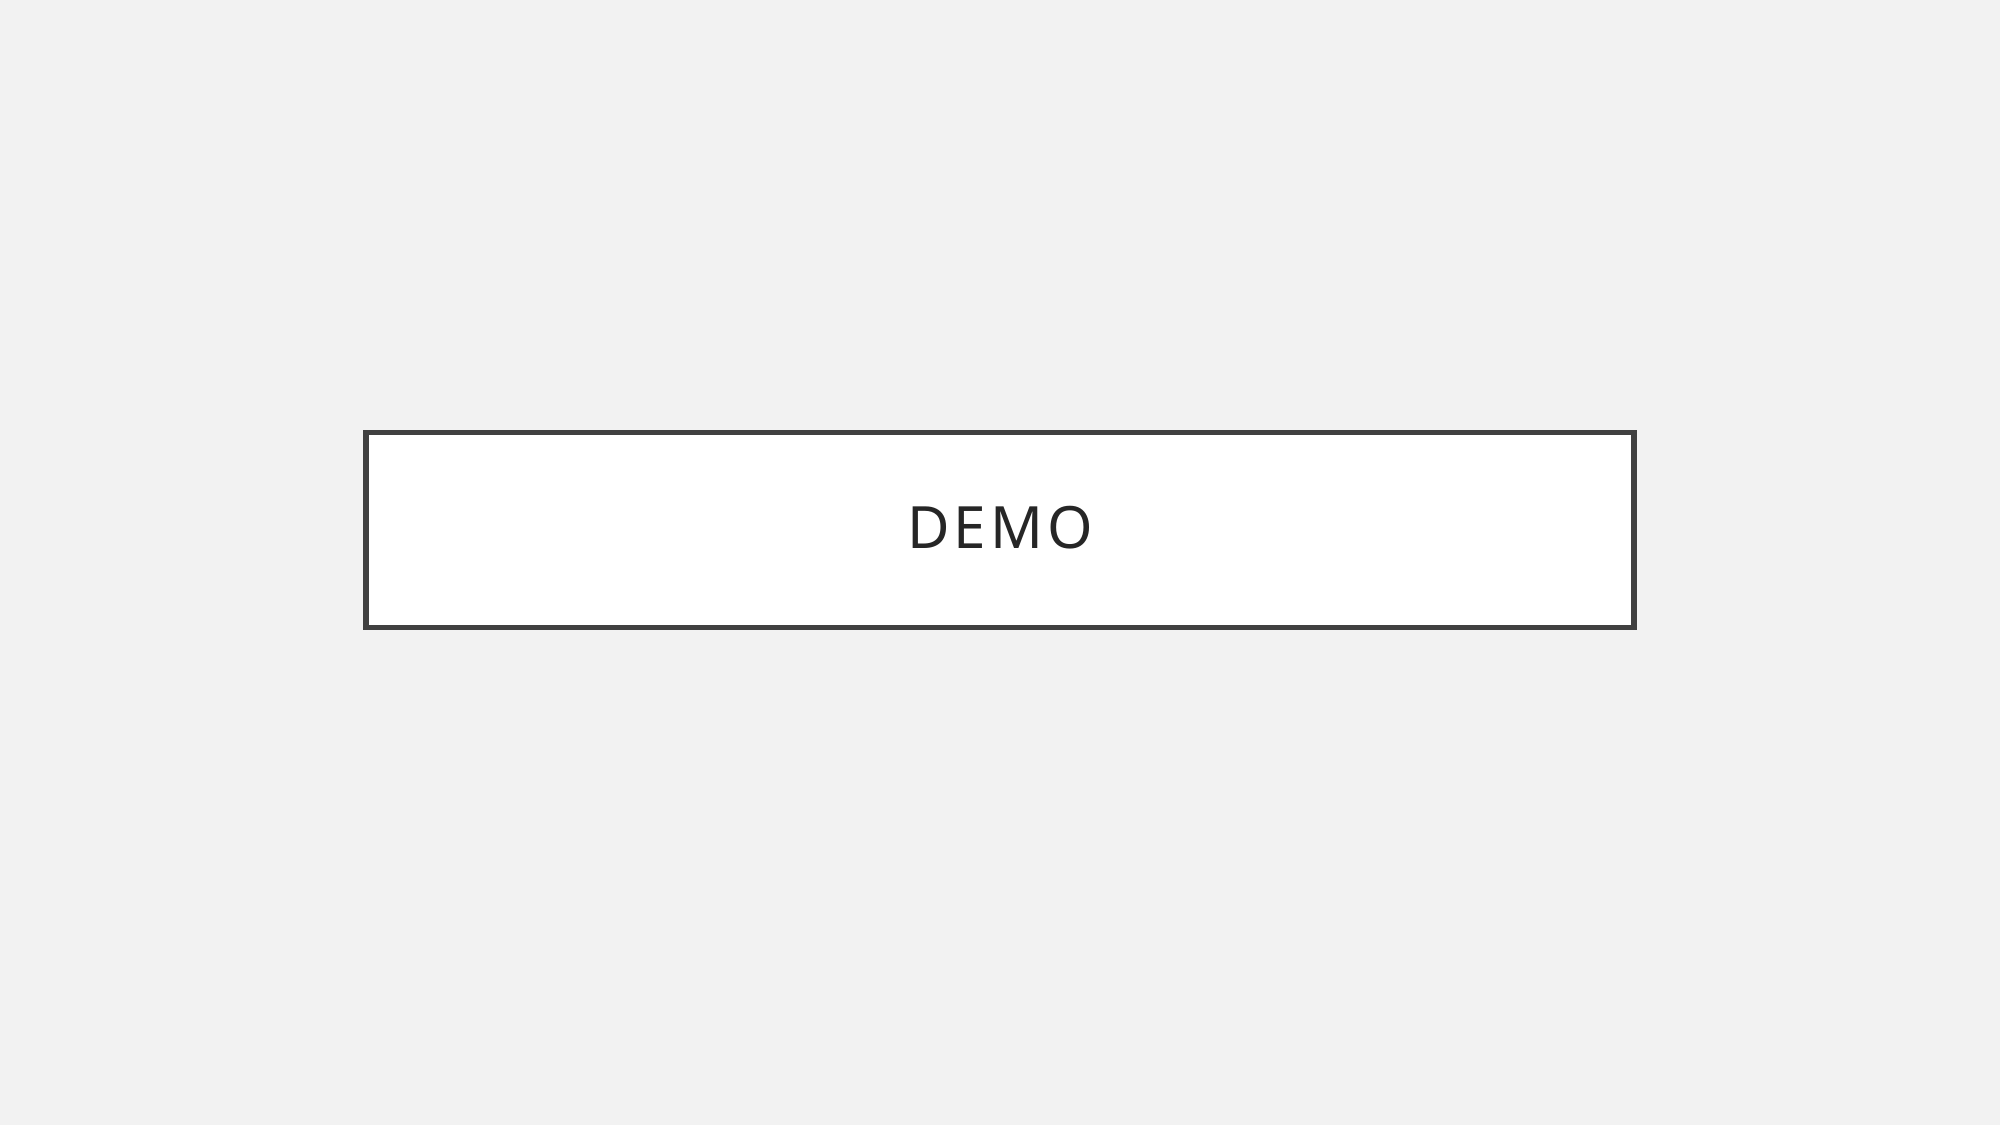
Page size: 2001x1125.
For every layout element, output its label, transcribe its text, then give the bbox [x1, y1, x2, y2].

title DEMO [363, 430, 1637, 630]
